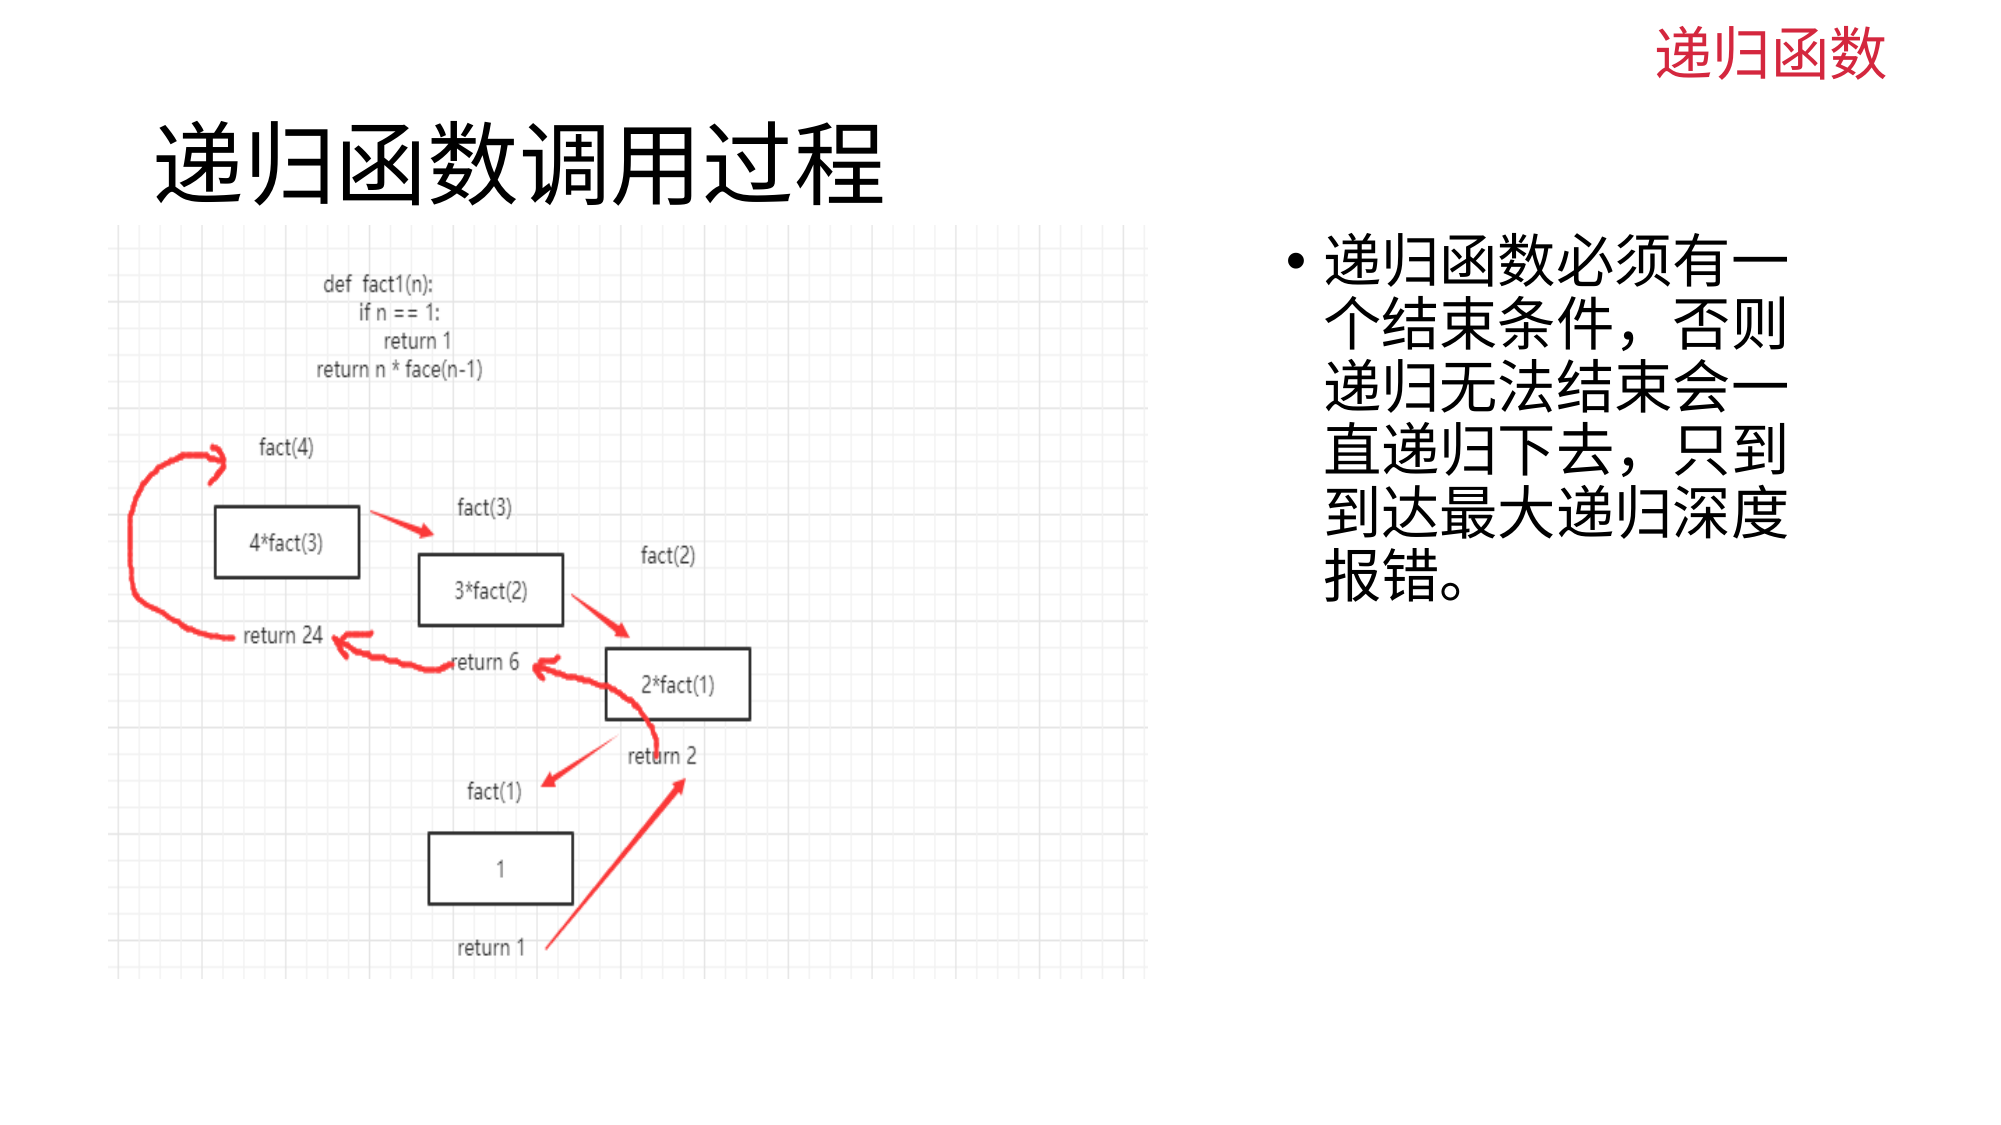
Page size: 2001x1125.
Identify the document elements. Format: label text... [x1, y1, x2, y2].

picture [108, 225, 1148, 979]
list 递归函数必须有一个结束条件，否则递归无法结束会一直递归下去，只到到达最大递归深度报错。 [1270, 225, 1863, 1024]
title 递归函数调用过程 [137, 59, 1863, 278]
text_box 递归函数 [1639, 10, 1903, 95]
